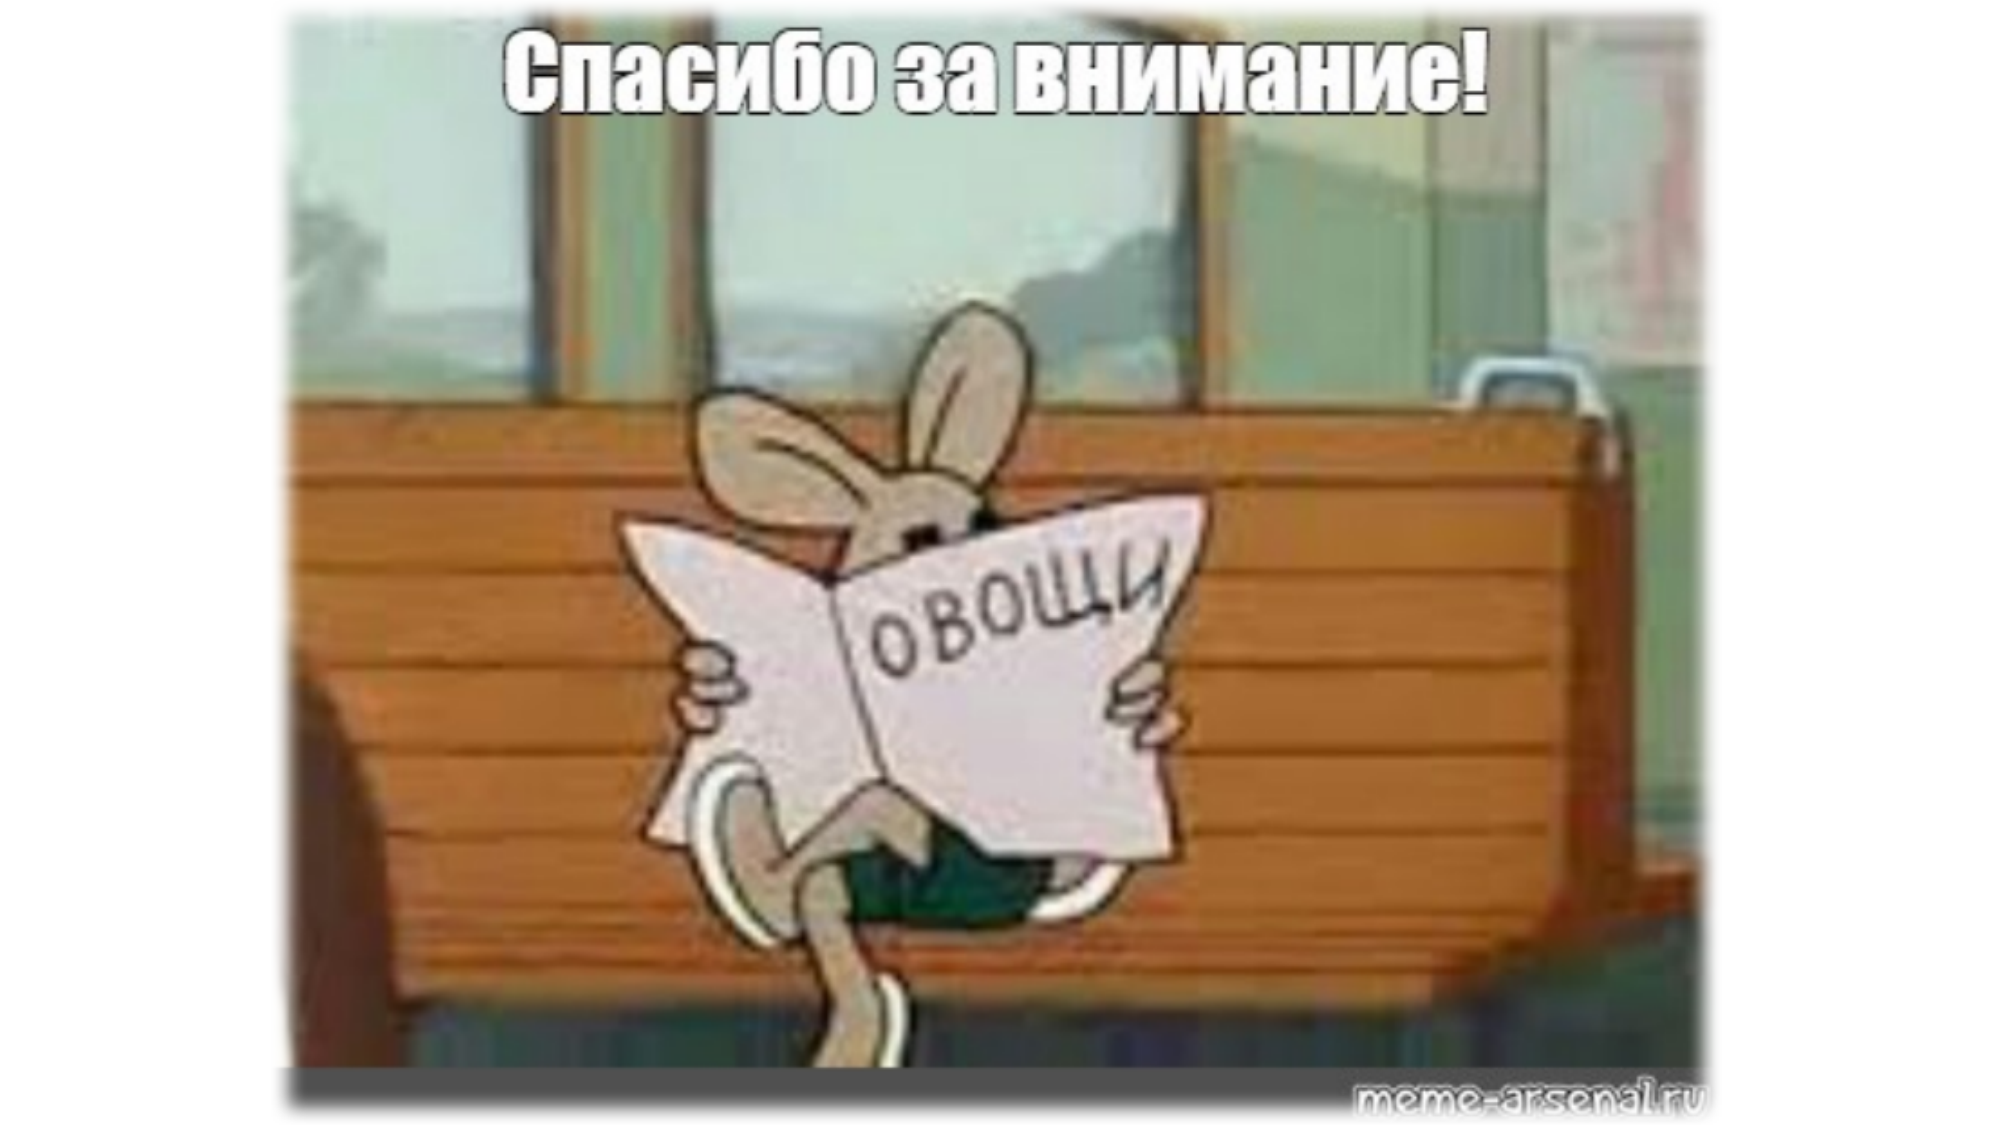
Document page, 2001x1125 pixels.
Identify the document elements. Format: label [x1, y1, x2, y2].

picture [271, 0, 1722, 1125]
